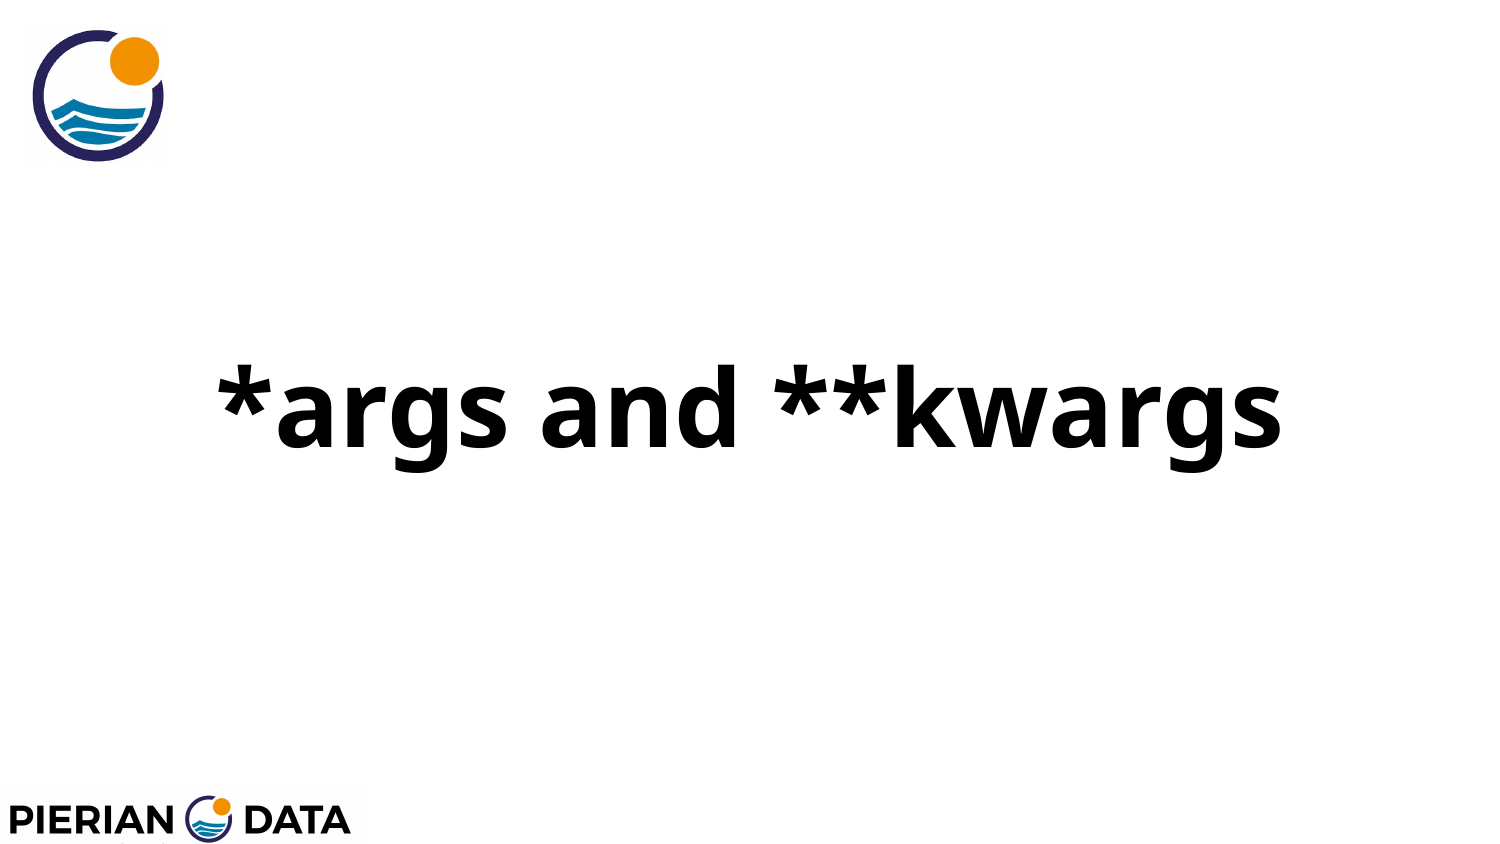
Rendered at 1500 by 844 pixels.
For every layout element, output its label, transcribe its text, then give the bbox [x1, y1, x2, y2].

picture [24, 24, 172, 167]
title *args and **kwargs [51, 253, 1449, 484]
picture [0, 787, 368, 844]
